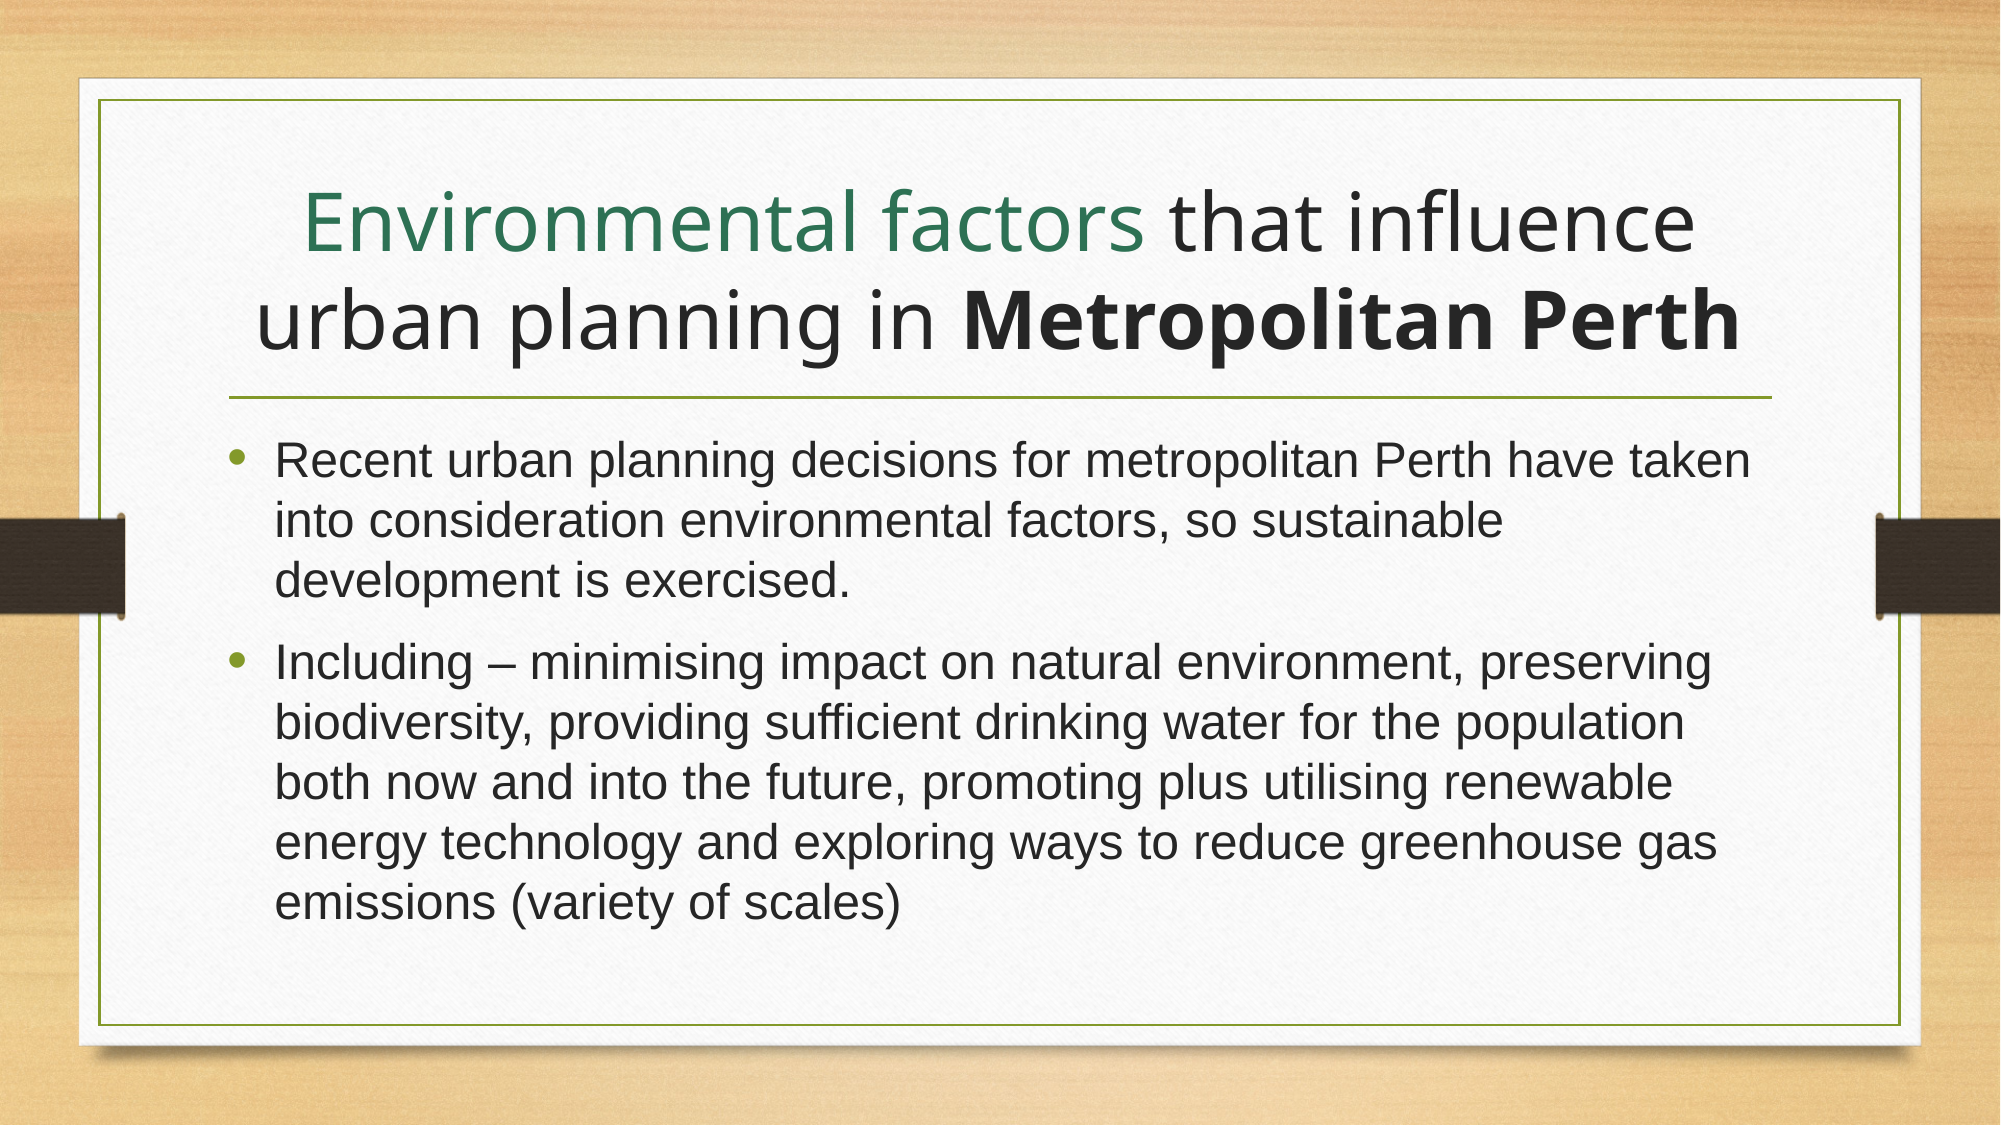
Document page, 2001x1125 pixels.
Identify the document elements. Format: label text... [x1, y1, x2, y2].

picture [0, 0, 2001, 1125]
list Recent urban planning decisions for metropolitan Perth have taken into consideration environmental factors, so sustainable development is exercised. Including – minimising impact on natural environment, preserving biodiversity, providing sufficient drinking water for the population both now and into the future, promoting plus utilising renewable energy technology and exploring ways to reduce greenhouse gas emissions (variety of scales) [212, 419, 1788, 964]
title Environmental factors that influence urban planning in Metropolitan Perth [212, 161, 1788, 375]
